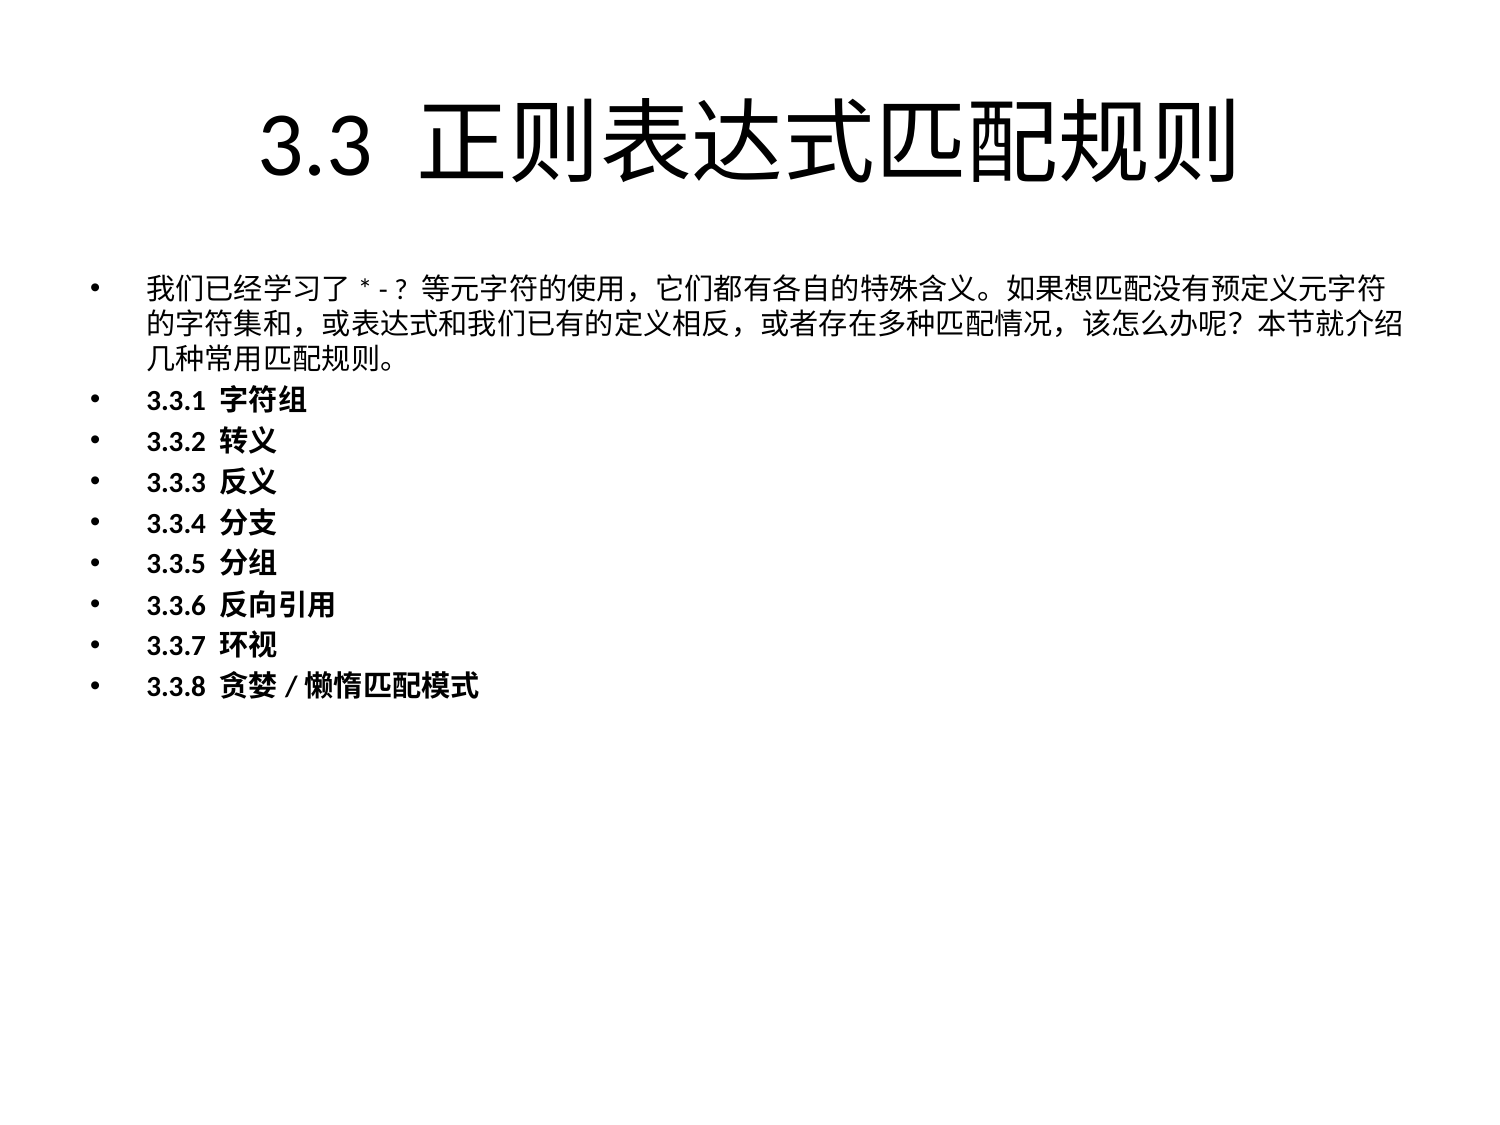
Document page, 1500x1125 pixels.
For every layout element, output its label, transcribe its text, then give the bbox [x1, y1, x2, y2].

list 我们已经学习了* - ? 等元字符的使用，它们都有各自的特殊含义。如果想匹配没有预定义元字符的字符集和，或表达式和我们已有的定义相反，或者存在多种匹配情况，该怎么办呢？本节就介绍几种常用匹配规则。 3.3.1 字符组 3.3.2 转义 3.3.3 反义 3.3.4 分支 3.3.5 分组 3.3.6 反向引用 3.3.7 环视 3.3.8 贪婪/懒惰匹配模式 [75, 262, 1425, 1005]
title 3.3 正则表达式匹配规则 [75, 45, 1425, 233]
